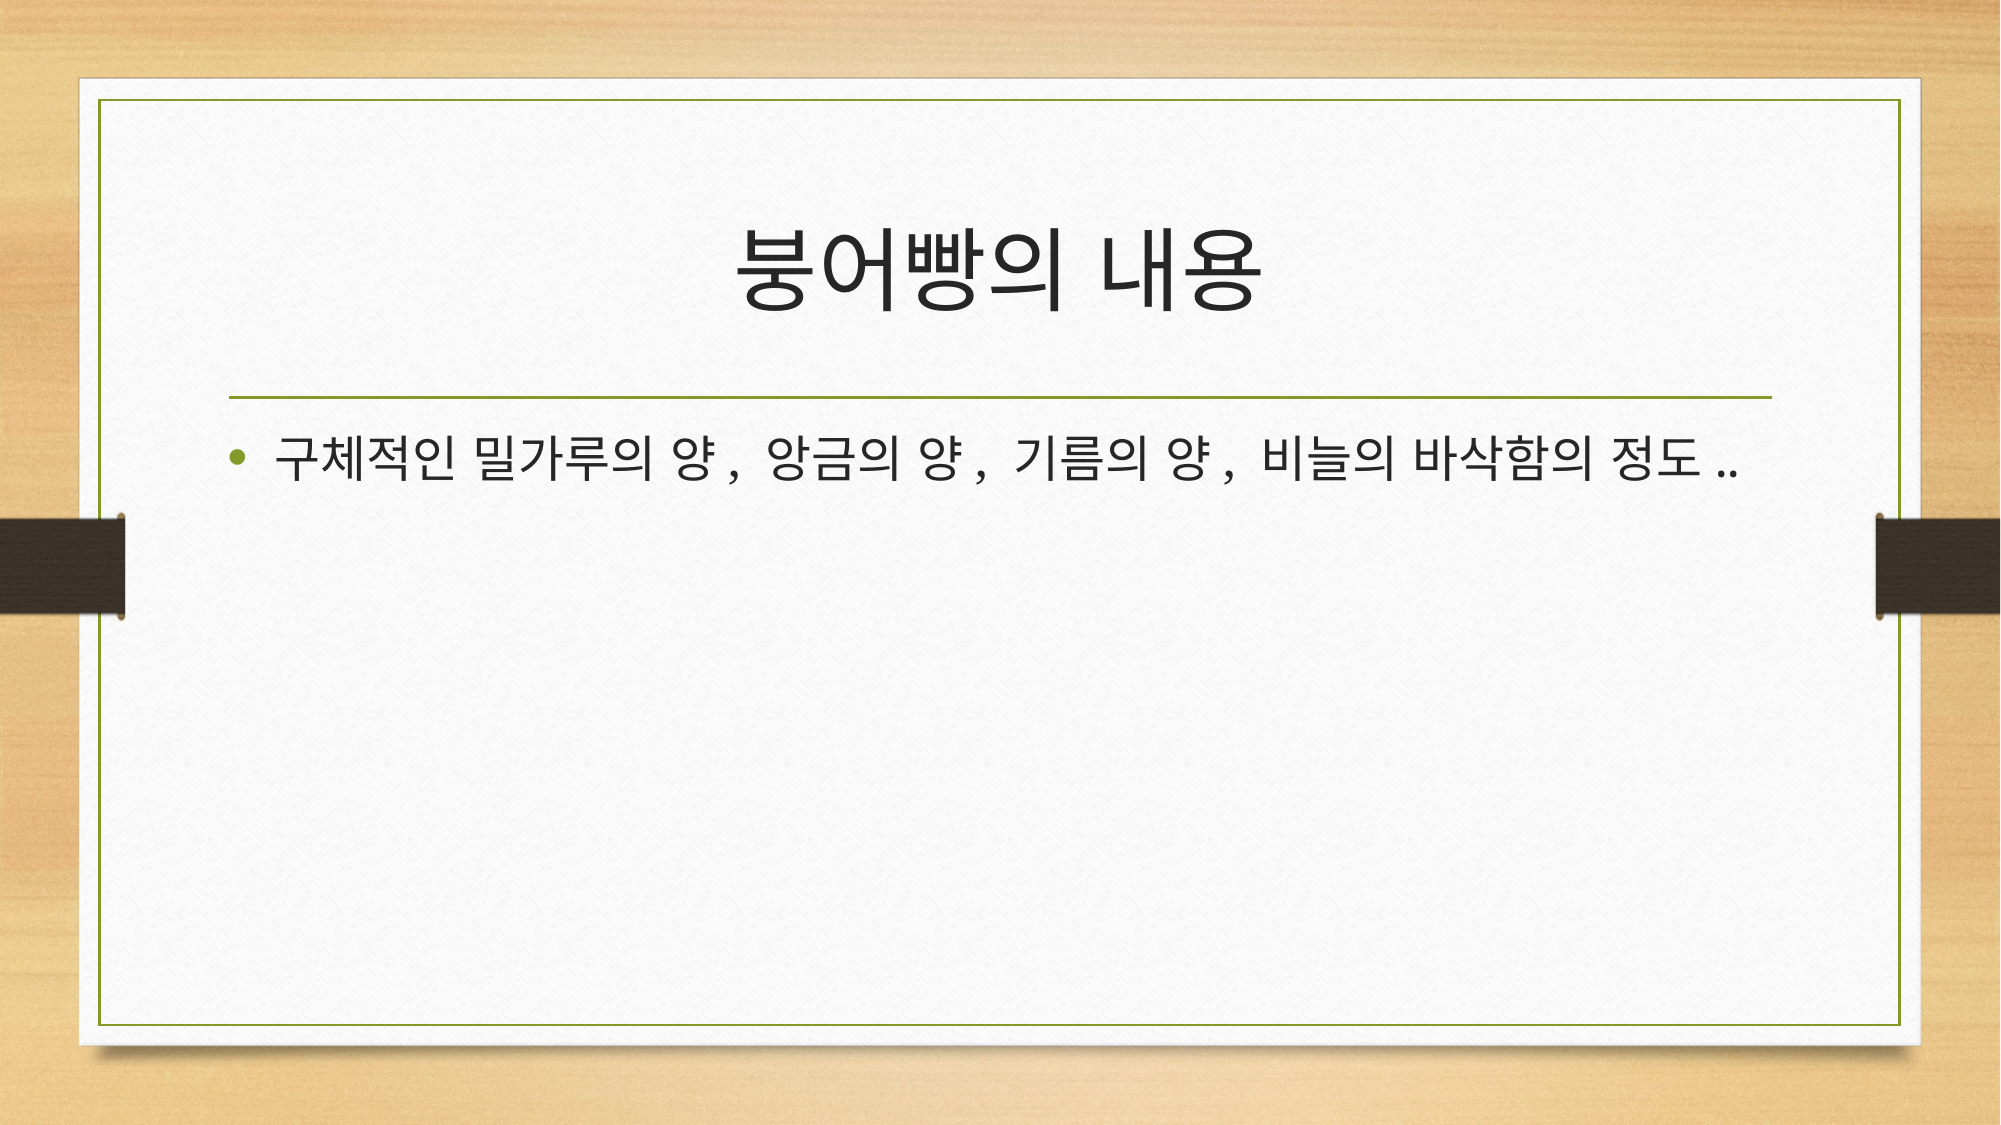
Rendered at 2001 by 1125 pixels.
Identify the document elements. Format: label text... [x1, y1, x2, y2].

list 구체적인 밀가루의 양, 앙금의 양, 기름의 양, 비늘의 바삭함의 정도.. [212, 419, 1788, 964]
title 붕어빵의 내용 [212, 161, 1788, 375]
picture [0, 0, 2001, 1125]
